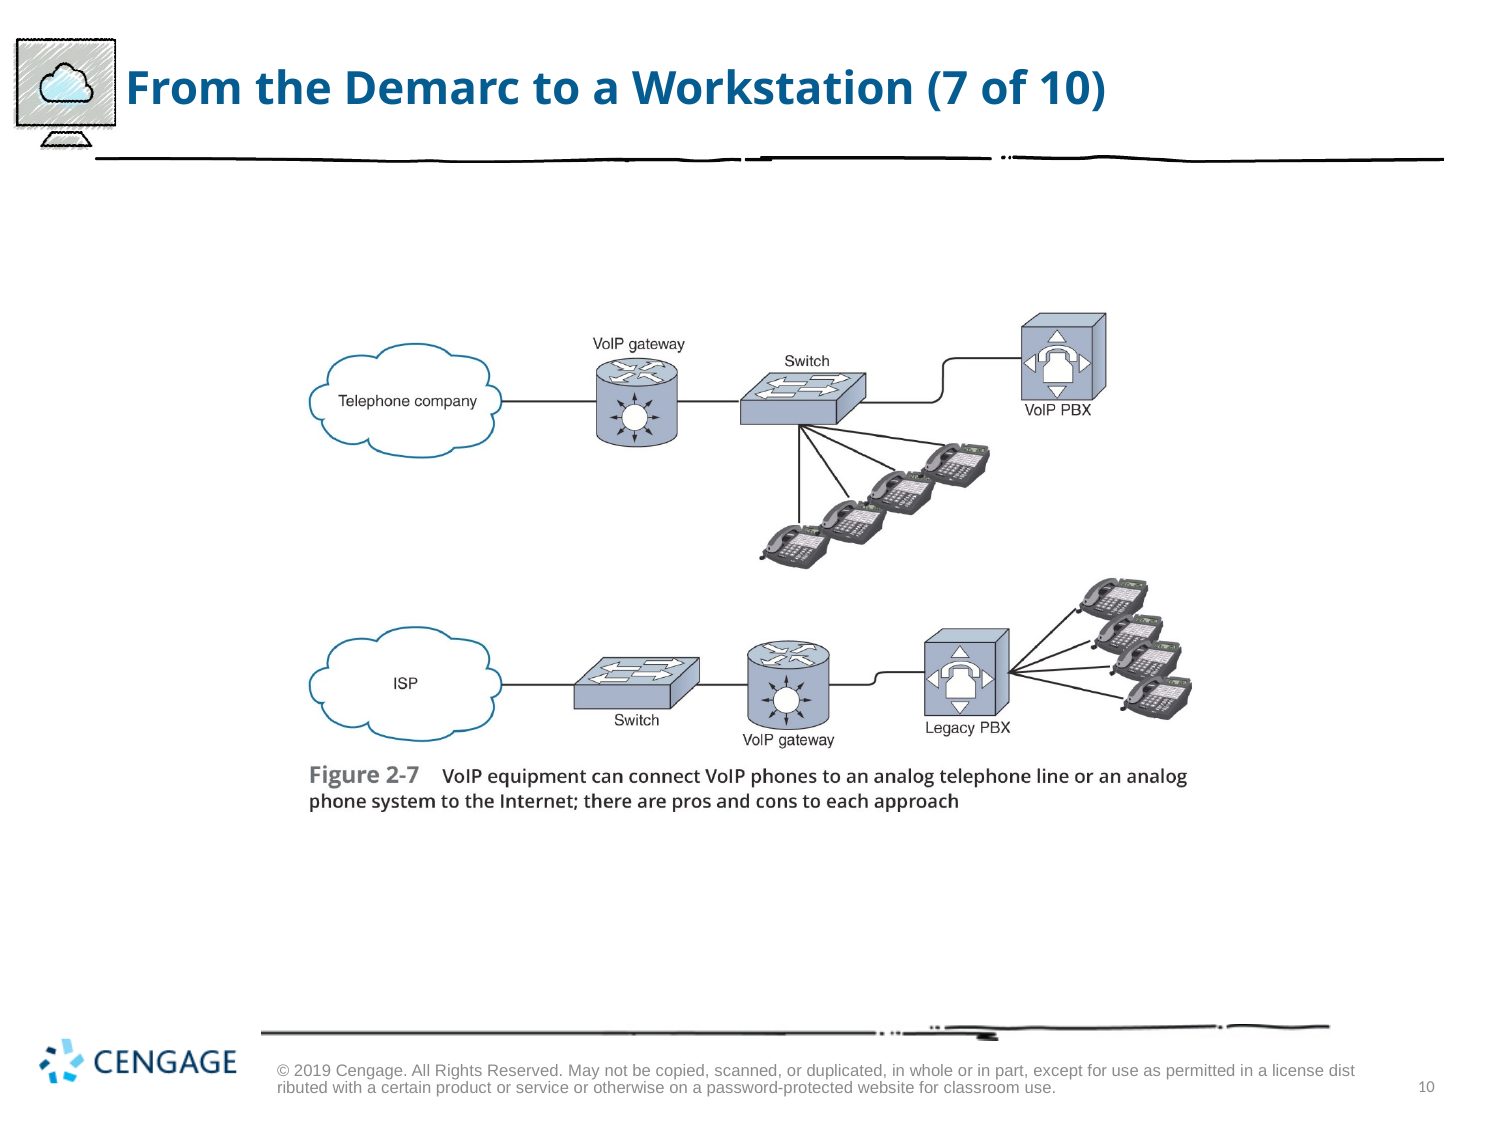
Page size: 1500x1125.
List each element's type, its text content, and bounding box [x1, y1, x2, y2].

picture [306, 310, 1194, 815]
title From the Demarc to a Workstation (7 of 10) [125, 66, 1442, 116]
picture [261, 1024, 1331, 1041]
footer © 2019 Cengage. All Rights Reserved. May not be copied, scanned, or duplicated, in whole or in part, except for use as permitted in a license distributed with a certain product or service or otherwise on a password-protected website for classroom use. [262, 1050, 1375, 1091]
picture [13, 36, 117, 151]
picture [95, 155, 1444, 163]
picture [19, 1025, 249, 1096]
